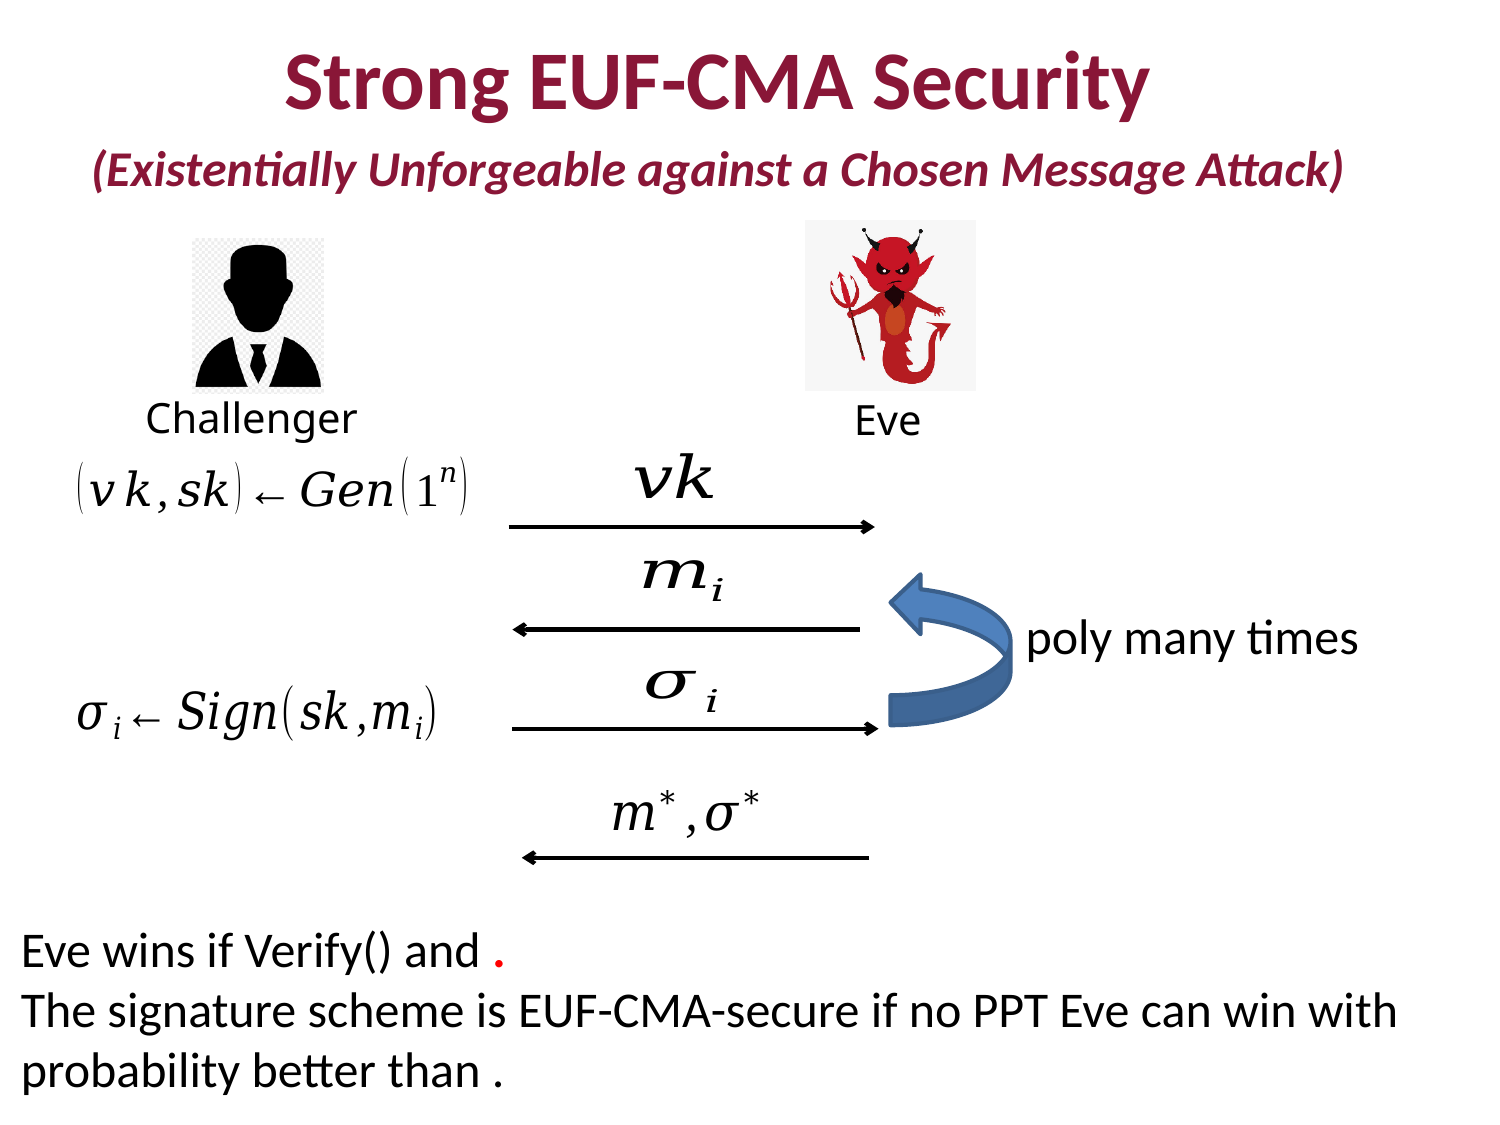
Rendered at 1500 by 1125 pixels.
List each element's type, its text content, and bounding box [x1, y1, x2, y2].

picture [804, 220, 977, 391]
picture [192, 237, 324, 394]
text_box Strong EUF-CMA Security (Existentially Unforgeable against a Chosen Message Attack) [3, 19, 1433, 287]
text_box Challenger [130, 351, 465, 482]
text_box poly many times [1010, 601, 1440, 668]
text_box [888, 572, 1013, 728]
text_box Eve [838, 399, 976, 484]
